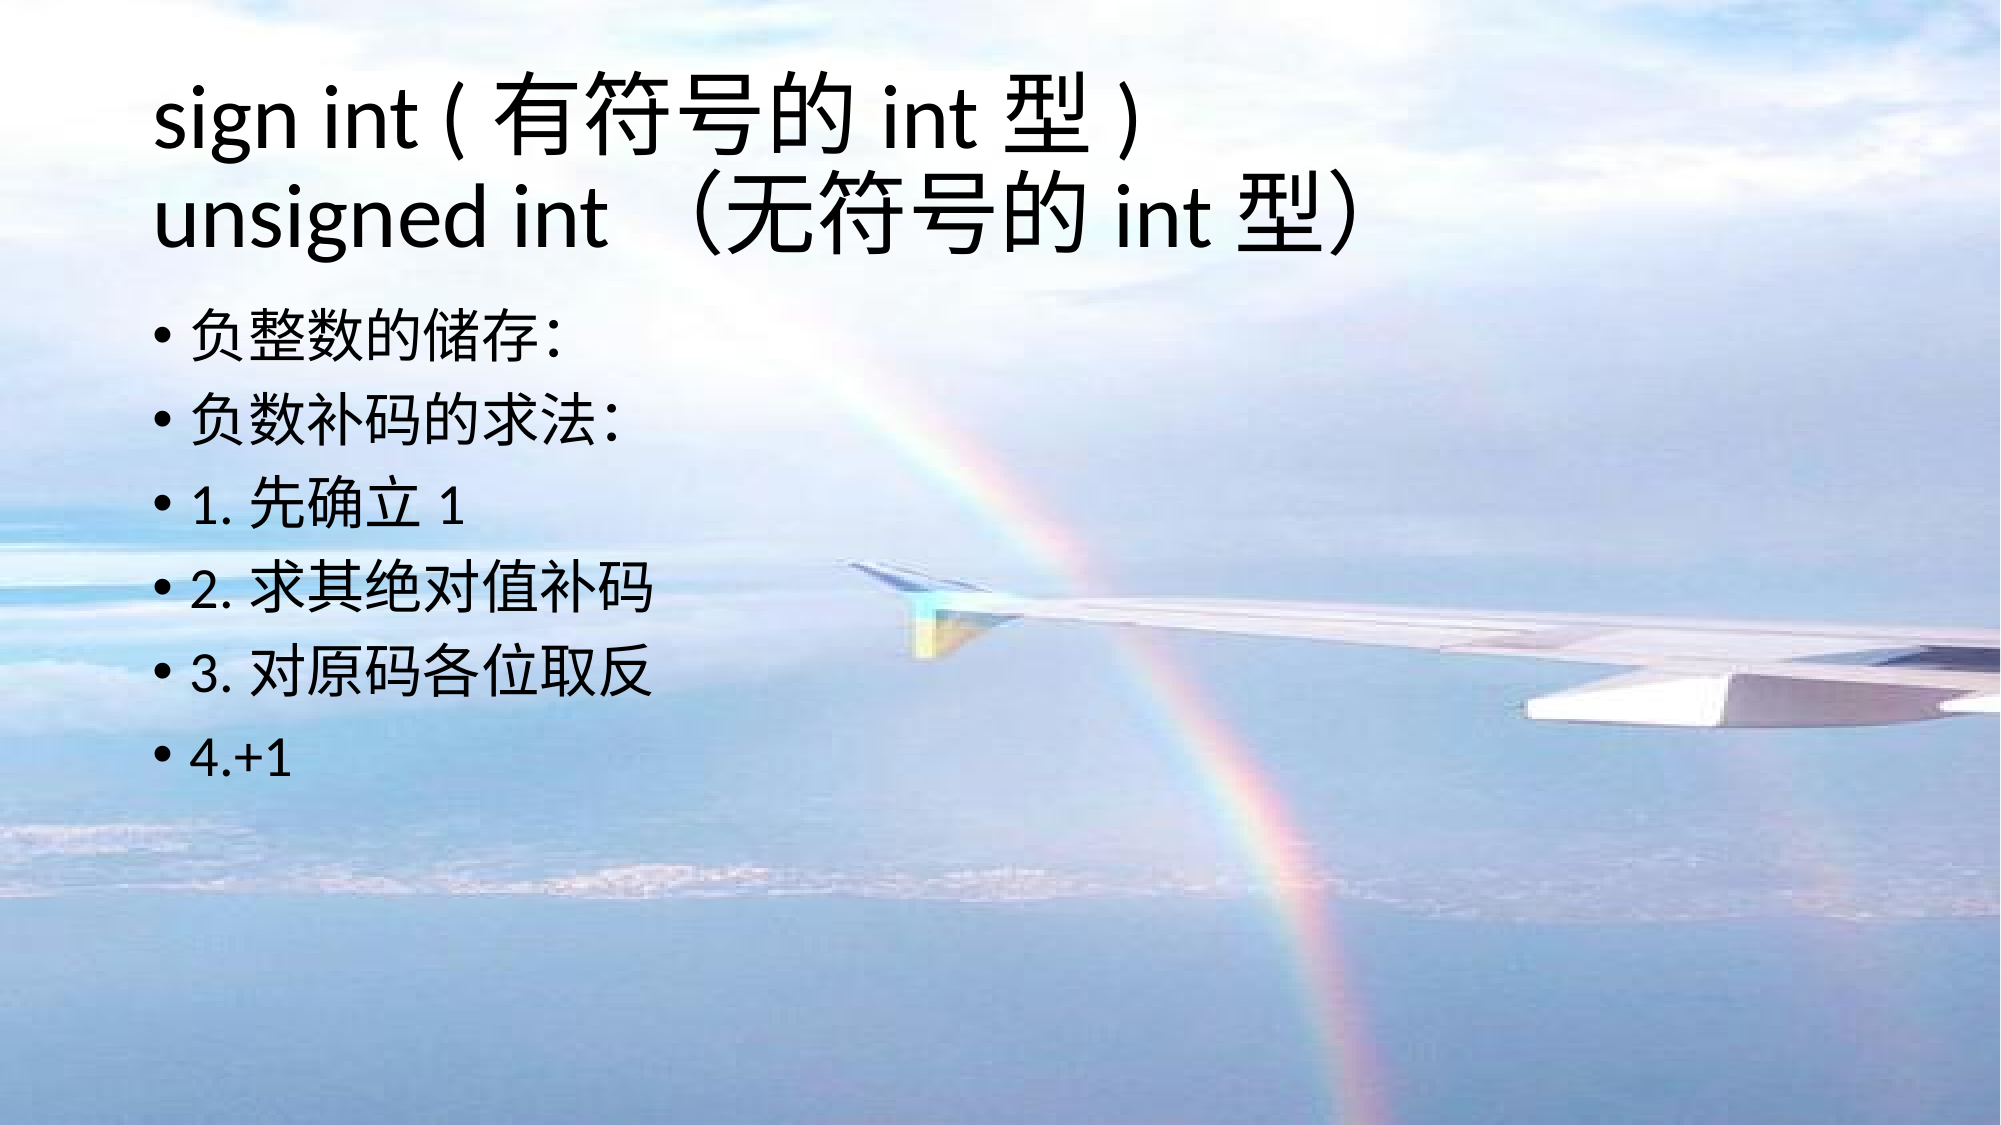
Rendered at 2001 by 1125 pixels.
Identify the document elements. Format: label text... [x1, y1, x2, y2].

list 负整数的储存： 负数补码的求法： 1.先确立1 2.求其绝对值补码 3.对原码各位取反 4.+1 [137, 299, 1863, 1014]
picture [0, 0, 2001, 1125]
title sign int (有符号的int型) unsigned int（无符号的int型） [137, 59, 1863, 278]
